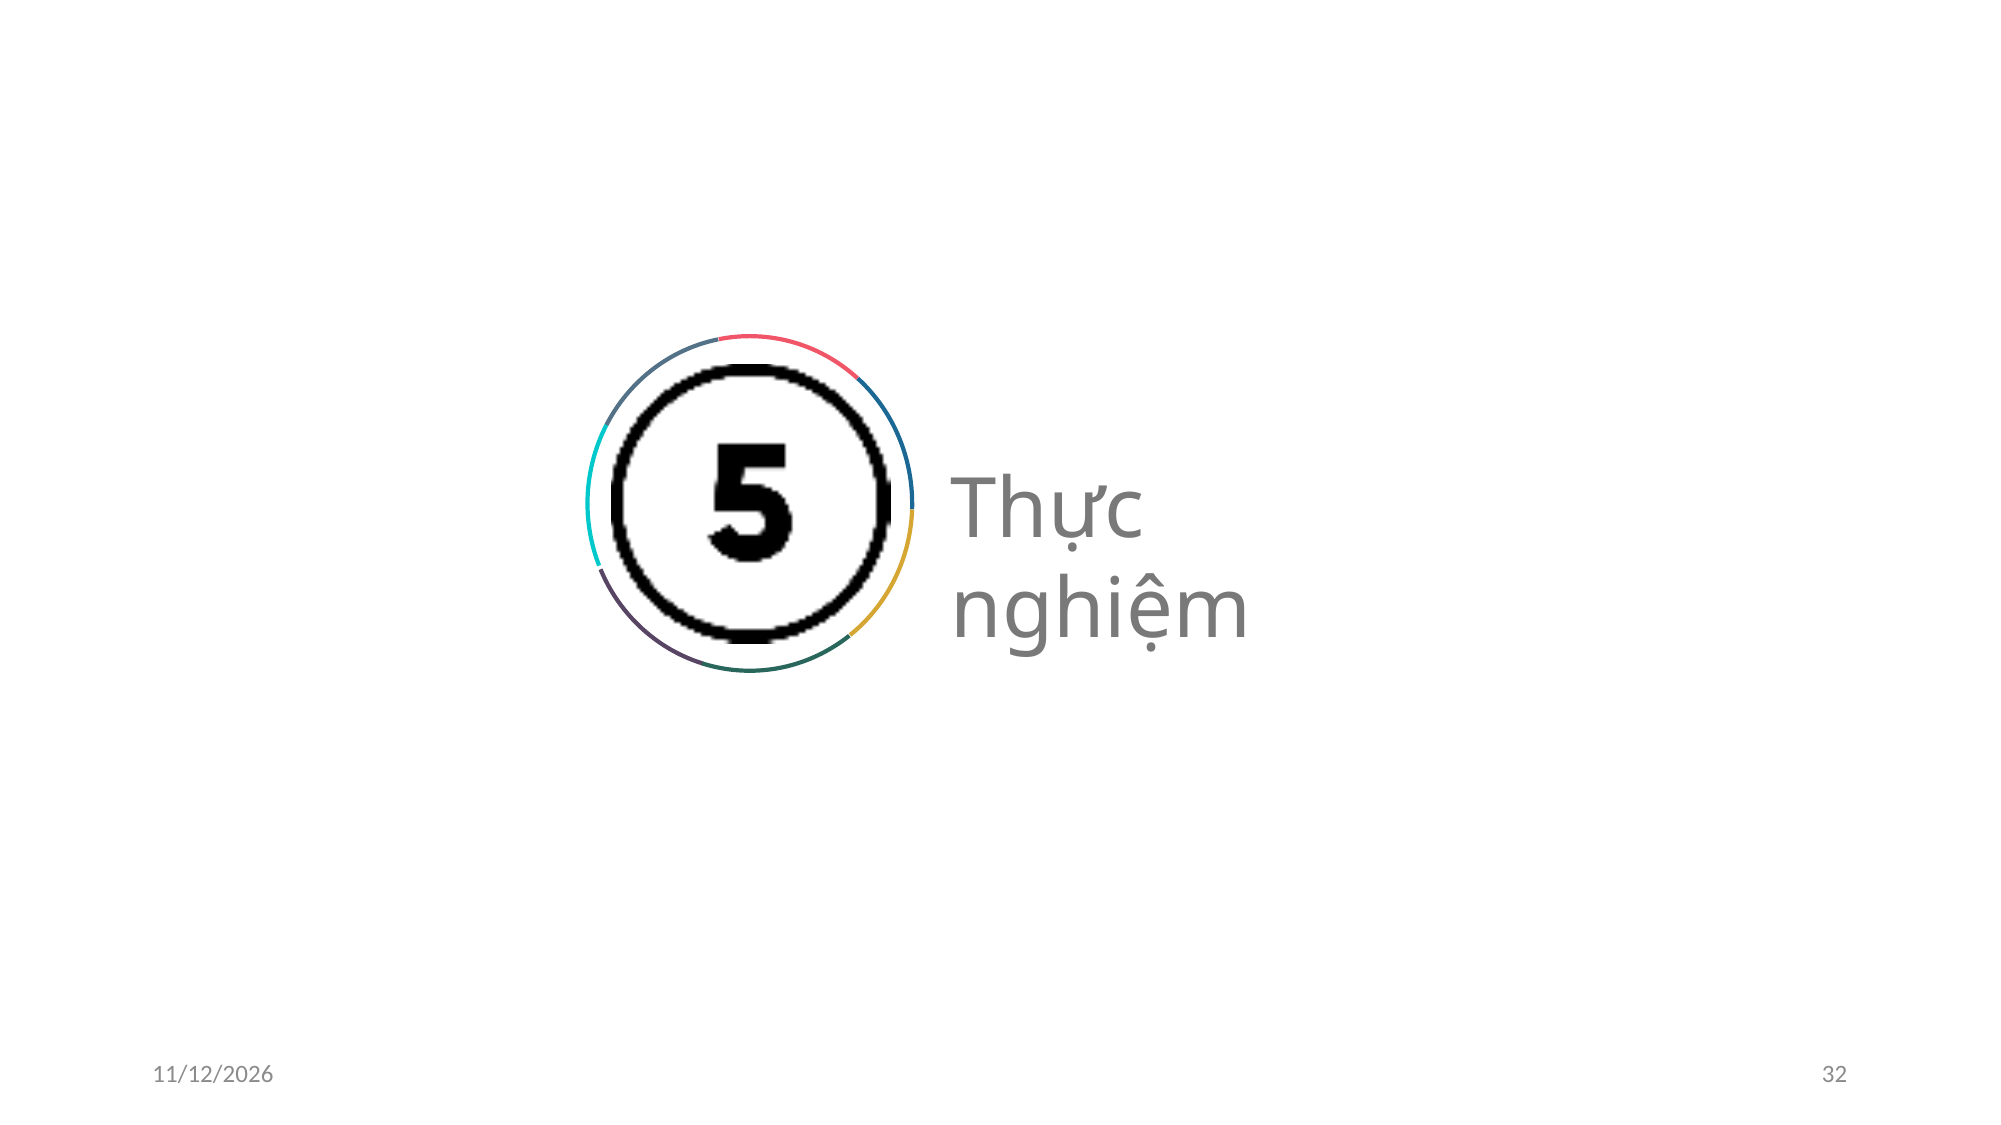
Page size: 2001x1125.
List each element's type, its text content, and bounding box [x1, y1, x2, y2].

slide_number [137, 1042, 588, 1103]
slide_number 32 [1412, 1042, 1863, 1103]
picture [611, 364, 891, 645]
text_box Thực nghiệm [935, 446, 1455, 662]
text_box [587, 336, 913, 671]
